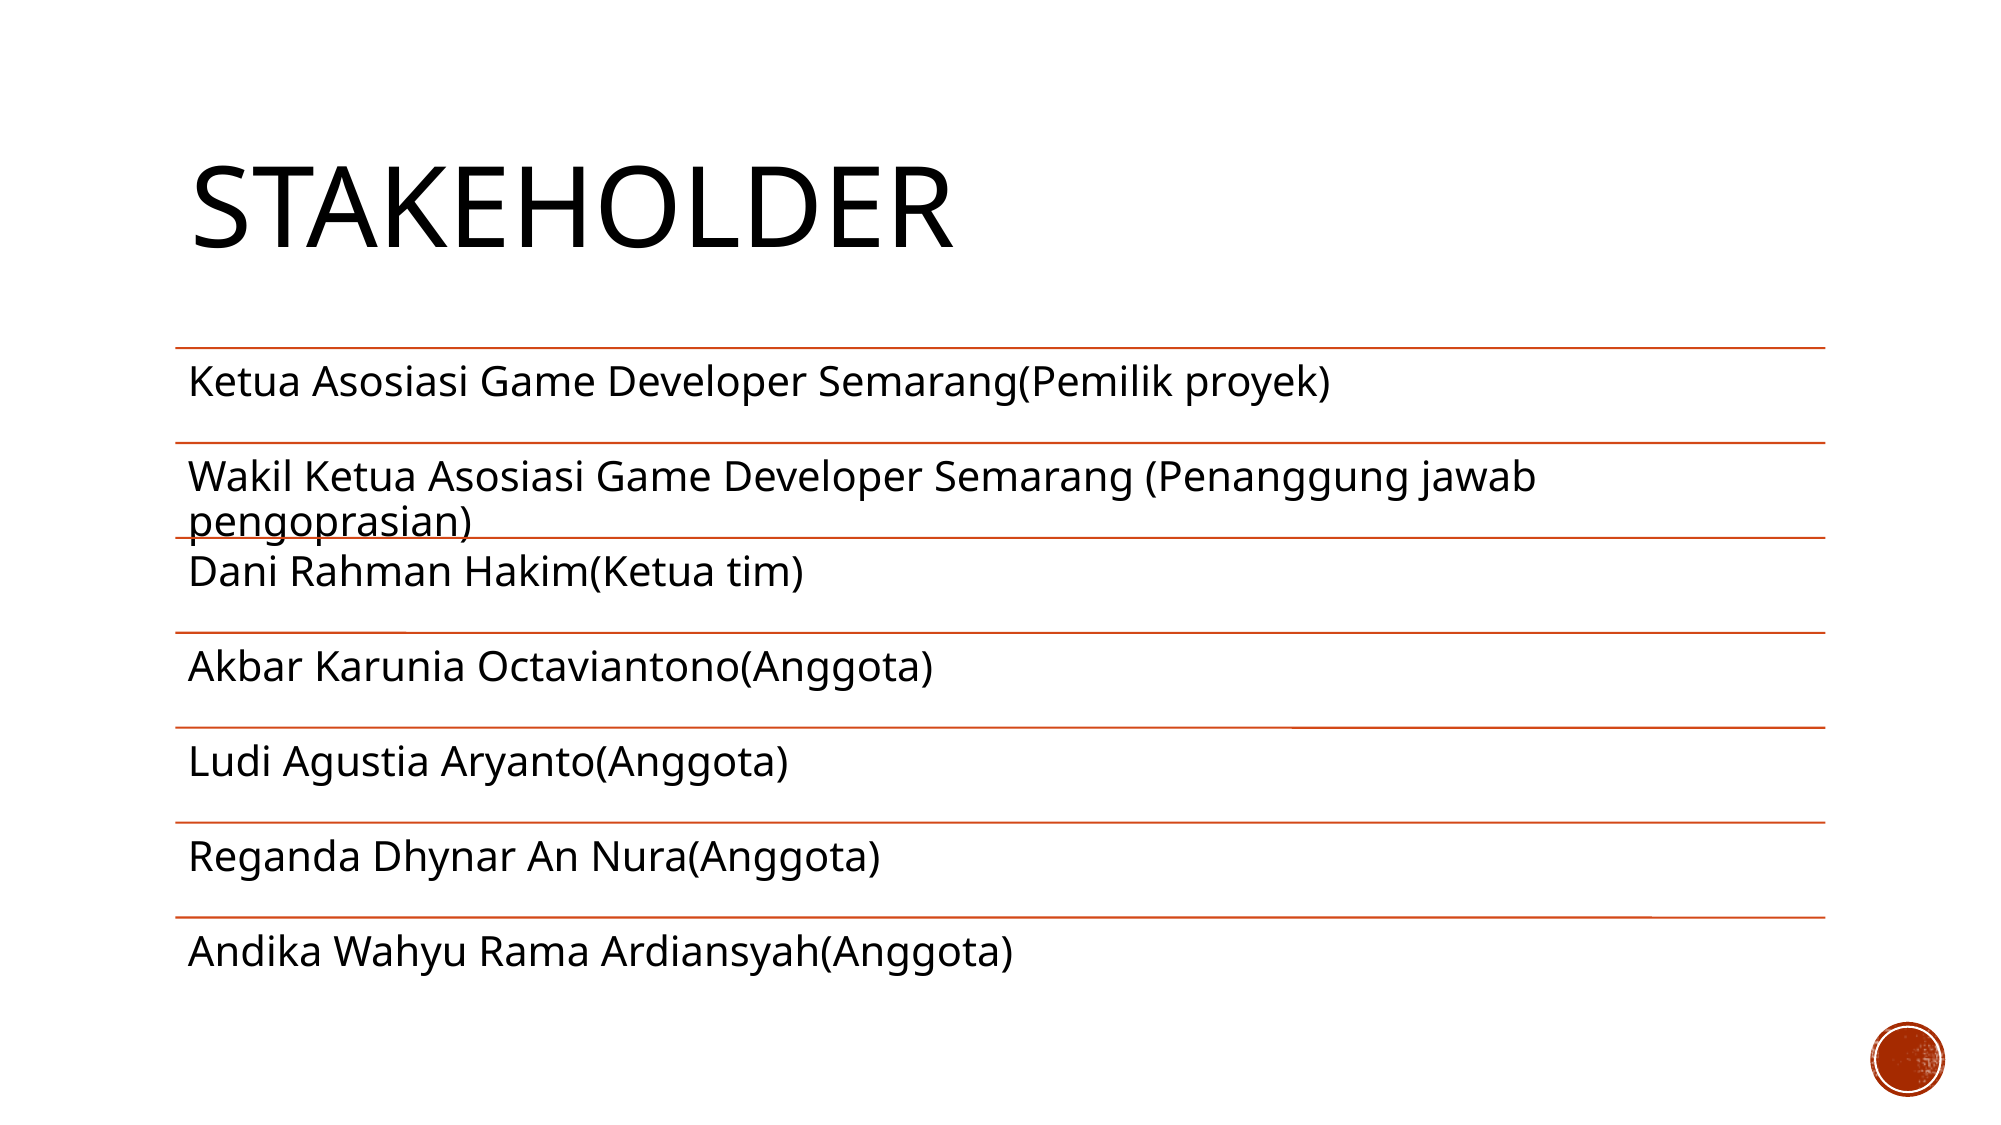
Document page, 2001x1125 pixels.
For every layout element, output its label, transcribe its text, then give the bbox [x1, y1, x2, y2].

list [181, 349, 1824, 1011]
title Stakeholder [175, 79, 1826, 344]
